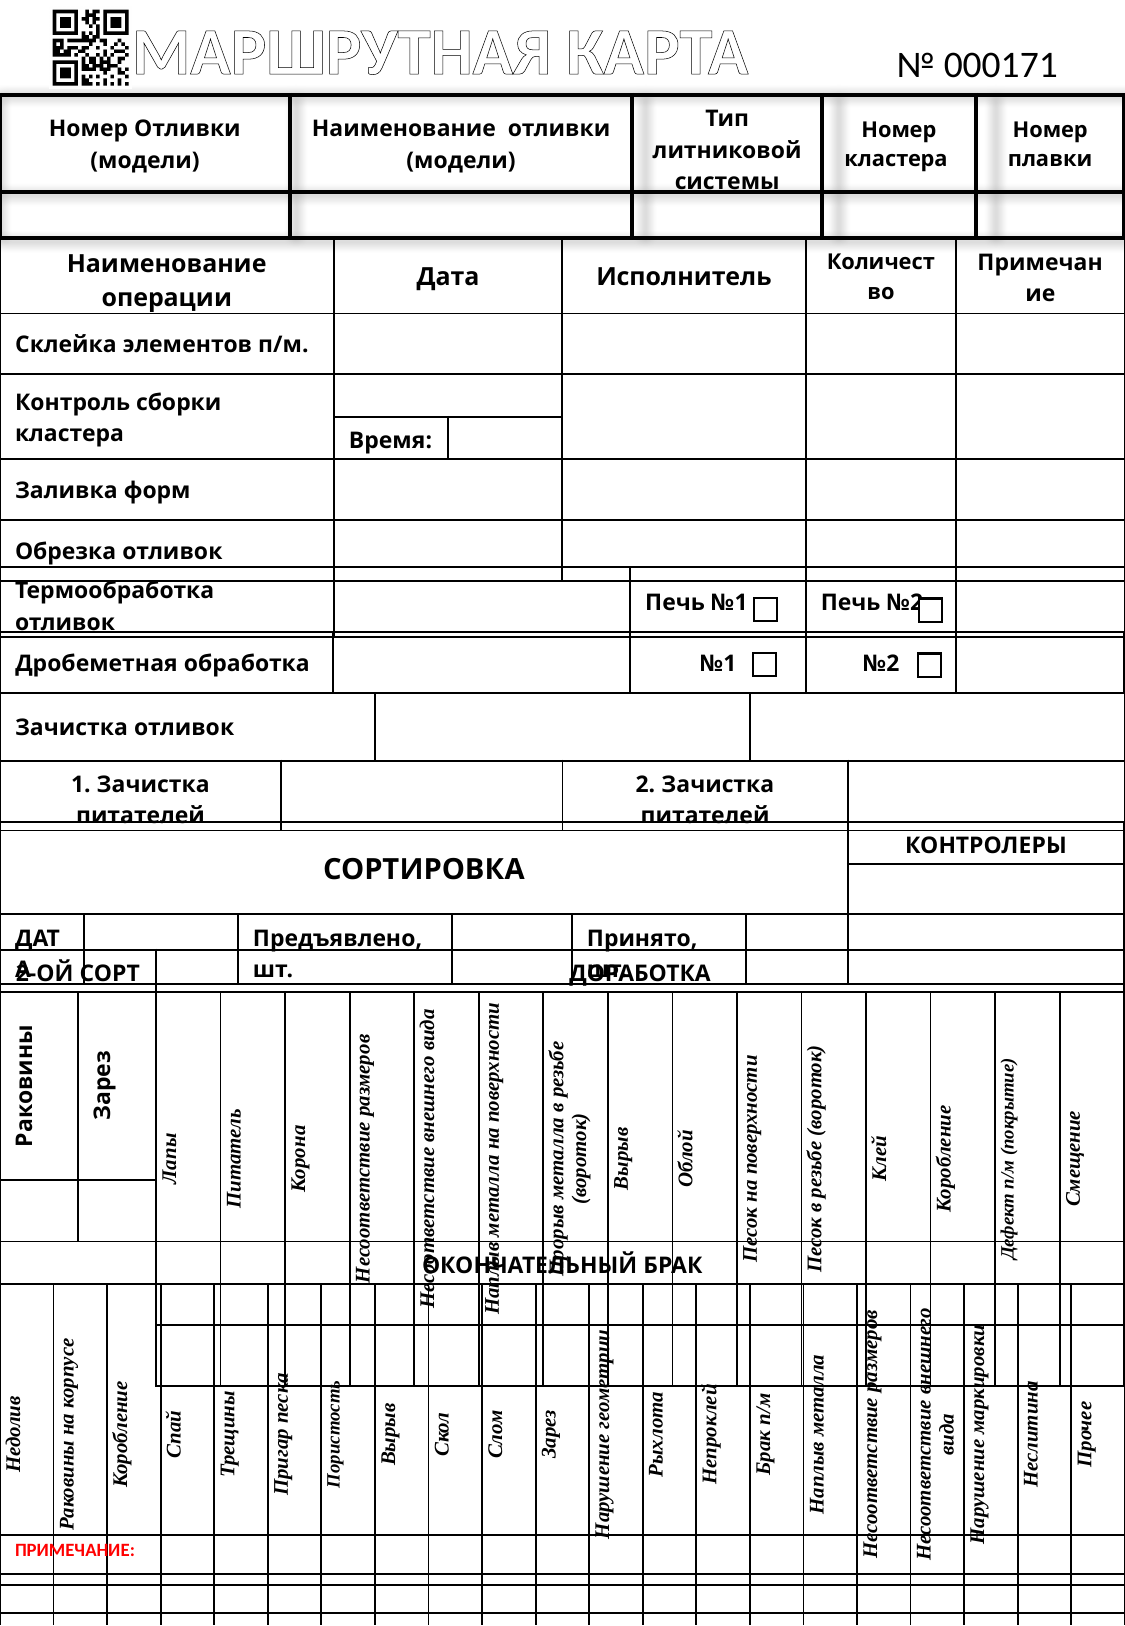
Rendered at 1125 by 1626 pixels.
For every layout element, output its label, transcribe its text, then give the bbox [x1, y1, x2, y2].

table_cell Смещение [1061, 993, 1123, 1241]
table_cell [1019, 1614, 1070, 1625]
table_cell [563, 375, 805, 458]
table_header [376, 694, 749, 760]
table_header Термообработка отливок [1, 568, 333, 631]
table_cell [2, 194, 288, 236]
table_cell Обрезка отливок [1, 521, 333, 566]
table_cell [563, 314, 805, 373]
table_cell Трещины [215, 1285, 267, 1534]
table_cell [957, 375, 1124, 458]
table_cell [335, 460, 561, 519]
table_cell [911, 1614, 963, 1625]
table_cell [483, 1614, 535, 1625]
table_header 2-ОЙ СОРТ [1, 985, 155, 991]
table_cell [449, 418, 561, 458]
table_cell Непроклей [697, 1285, 749, 1534]
table_cell [563, 460, 805, 519]
table_cell [108, 1614, 160, 1625]
table_cell [644, 1614, 695, 1625]
table_cell [335, 314, 561, 373]
table_cell Брак п/м [751, 1285, 803, 1534]
table_cell [849, 865, 1123, 913]
table_header Тип литниковой системы [634, 97, 820, 190]
table_cell Несоответствие размеров [351, 993, 413, 1241]
table_header [282, 762, 562, 821]
table_header СОРТИРОВКА [1, 823, 847, 913]
table_cell [335, 375, 561, 416]
table_header Номер Отливки (модели) [2, 97, 288, 190]
table_header Наименование отливки (модели) [292, 97, 630, 190]
table_cell [697, 1614, 749, 1625]
table_cell [590, 1614, 642, 1625]
table_cell Дефект п/м (покрытие) [996, 993, 1059, 1241]
table_header [957, 633, 1123, 692]
table_cell [634, 194, 820, 236]
table_cell [85, 915, 237, 983]
table_cell [453, 915, 571, 983]
table_header Наименование операции [1, 239, 333, 313]
table_cell Вырыв [376, 1285, 428, 1534]
table_cell [804, 1614, 856, 1625]
table_cell Заливка форм [1, 460, 333, 519]
table_cell Контроль сборки кластера [1, 375, 333, 458]
table_cell Нарушение маркировки [965, 1285, 1017, 1534]
table_header №1 [631, 633, 805, 692]
table_cell [978, 194, 1122, 236]
table_cell [1, 1575, 1124, 1612]
table_cell [376, 1614, 428, 1625]
table_header 2. Зачистка питателей [563, 762, 847, 821]
table_cell [957, 460, 1124, 519]
table_cell [292, 194, 630, 236]
table_cell [1, 1181, 77, 1241]
table_cell Пригар песка [269, 1285, 320, 1534]
table_cell Зарез [537, 1285, 588, 1534]
table_cell Нарушение геометрии [590, 1285, 642, 1534]
table_cell [747, 915, 847, 983]
table_cell [429, 1614, 481, 1625]
table_cell [807, 375, 955, 458]
table_cell Лапы [157, 993, 220, 1241]
table_header [335, 568, 629, 631]
table_cell Несоответствие внешнего вида [911, 1285, 963, 1534]
table_cell Наплыв металла [804, 1285, 856, 1534]
table_cell [849, 915, 1123, 983]
table_cell [957, 314, 1124, 373]
table_header Дробеметная обработка [1, 633, 332, 692]
table_cell [54, 1614, 106, 1625]
table_cell [751, 1614, 803, 1625]
table_header [751, 694, 1124, 760]
table_header ОКОНЧАТЕЛЬНЫЙ БРАК [1, 1242, 1124, 1283]
table_cell Наплыв металла на поверхности [480, 993, 542, 1241]
table_header Дата [335, 239, 561, 313]
table_cell Рыхлота [644, 1285, 695, 1534]
table_cell [824, 194, 974, 236]
table_cell [858, 1614, 910, 1625]
table_cell Спай [162, 1285, 213, 1534]
table_cell [957, 521, 1124, 566]
table_header Номер плавки [978, 97, 1122, 190]
table_cell Недолив [1, 1285, 53, 1534]
table_header ДОРАБОТКА [157, 985, 1123, 991]
table_cell Несоответствие размеров [858, 1285, 910, 1534]
table_header Примечание [957, 239, 1124, 313]
text_box МАРШРУТНАЯ КАРТА [116, 0, 764, 87]
table_cell Клей [867, 993, 930, 1241]
table_cell Прочее [1072, 1285, 1124, 1534]
table_cell [965, 1614, 1017, 1625]
table_cell Прорыв металла в резьбе (вороток) [544, 993, 607, 1241]
table_cell Слом [483, 1285, 535, 1534]
text_box № 000171 [881, 32, 1073, 93]
table_cell Вырыв [609, 993, 672, 1241]
table_cell [807, 521, 955, 566]
table_cell Коробление [931, 993, 994, 1241]
table_cell ДАТА [1, 915, 83, 983]
table_cell Питатель [221, 993, 284, 1241]
table_cell [322, 1614, 374, 1625]
table_header КОНТРОЛЕРЫ [849, 823, 1123, 863]
table_cell [807, 314, 955, 373]
table_cell Зарез [79, 993, 155, 1179]
table_cell Пористость [322, 1285, 374, 1534]
table_header Номер кластера [824, 97, 974, 190]
table_cell Принято, шт. [573, 915, 745, 983]
picture [49, 6, 132, 89]
table_cell [215, 1614, 267, 1625]
table_cell Песок на поверхности [738, 993, 801, 1241]
table_cell Песок в резьбе (вороток) [802, 993, 865, 1241]
table_header Печь №2 [807, 568, 955, 631]
table_cell Несоответствие внешнего вида [415, 993, 478, 1241]
table_cell Корона [286, 993, 349, 1241]
table_header Печь №1 [631, 568, 805, 631]
table_header [334, 633, 629, 692]
table_header №2 [807, 633, 955, 692]
table_cell [79, 1181, 155, 1241]
table_cell Склейка элементов п/м. [1, 314, 333, 373]
table_cell Предъявлено, шт. [239, 915, 451, 983]
table_cell [537, 1614, 588, 1625]
table_cell [269, 1614, 320, 1625]
table_header Количество [807, 239, 955, 313]
table_header [957, 568, 1124, 631]
table_cell Коробление [108, 1285, 160, 1534]
table_header 1. Зачистка питателей [1, 762, 280, 821]
table_header Зачистка отливок [1, 694, 374, 760]
table_cell Время: [335, 418, 447, 458]
table_cell [1, 1614, 53, 1625]
table_cell Раковины на корпусе [54, 1285, 106, 1534]
table_header ПРИМЕЧАНИЕ: [1, 1536, 1124, 1573]
table_cell Неслитина [1019, 1285, 1070, 1534]
table_cell [563, 521, 805, 566]
table_cell [162, 1614, 213, 1625]
table_cell [335, 521, 561, 566]
table_cell Скол [429, 1285, 481, 1534]
table_header Исполнитель [563, 239, 805, 313]
table_cell [1072, 1614, 1124, 1625]
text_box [752, 597, 943, 678]
table_cell Облой [673, 993, 736, 1241]
table_header [849, 762, 1124, 821]
table_cell [807, 460, 955, 519]
table_cell Раковины [1, 993, 77, 1179]
